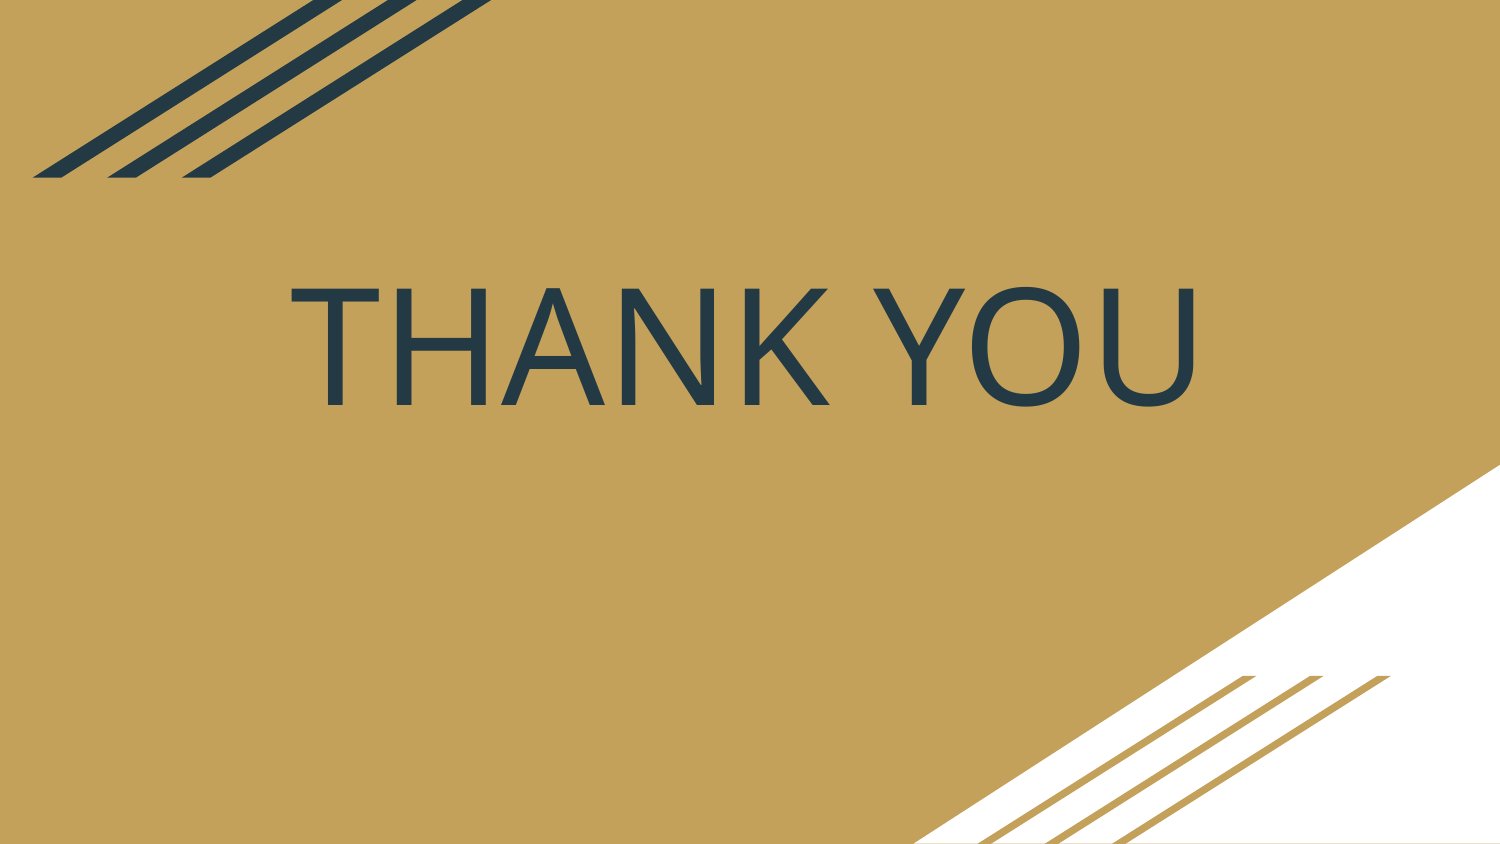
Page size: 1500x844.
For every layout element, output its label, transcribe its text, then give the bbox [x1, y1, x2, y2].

title THANK YOU [227, 227, 1273, 454]
